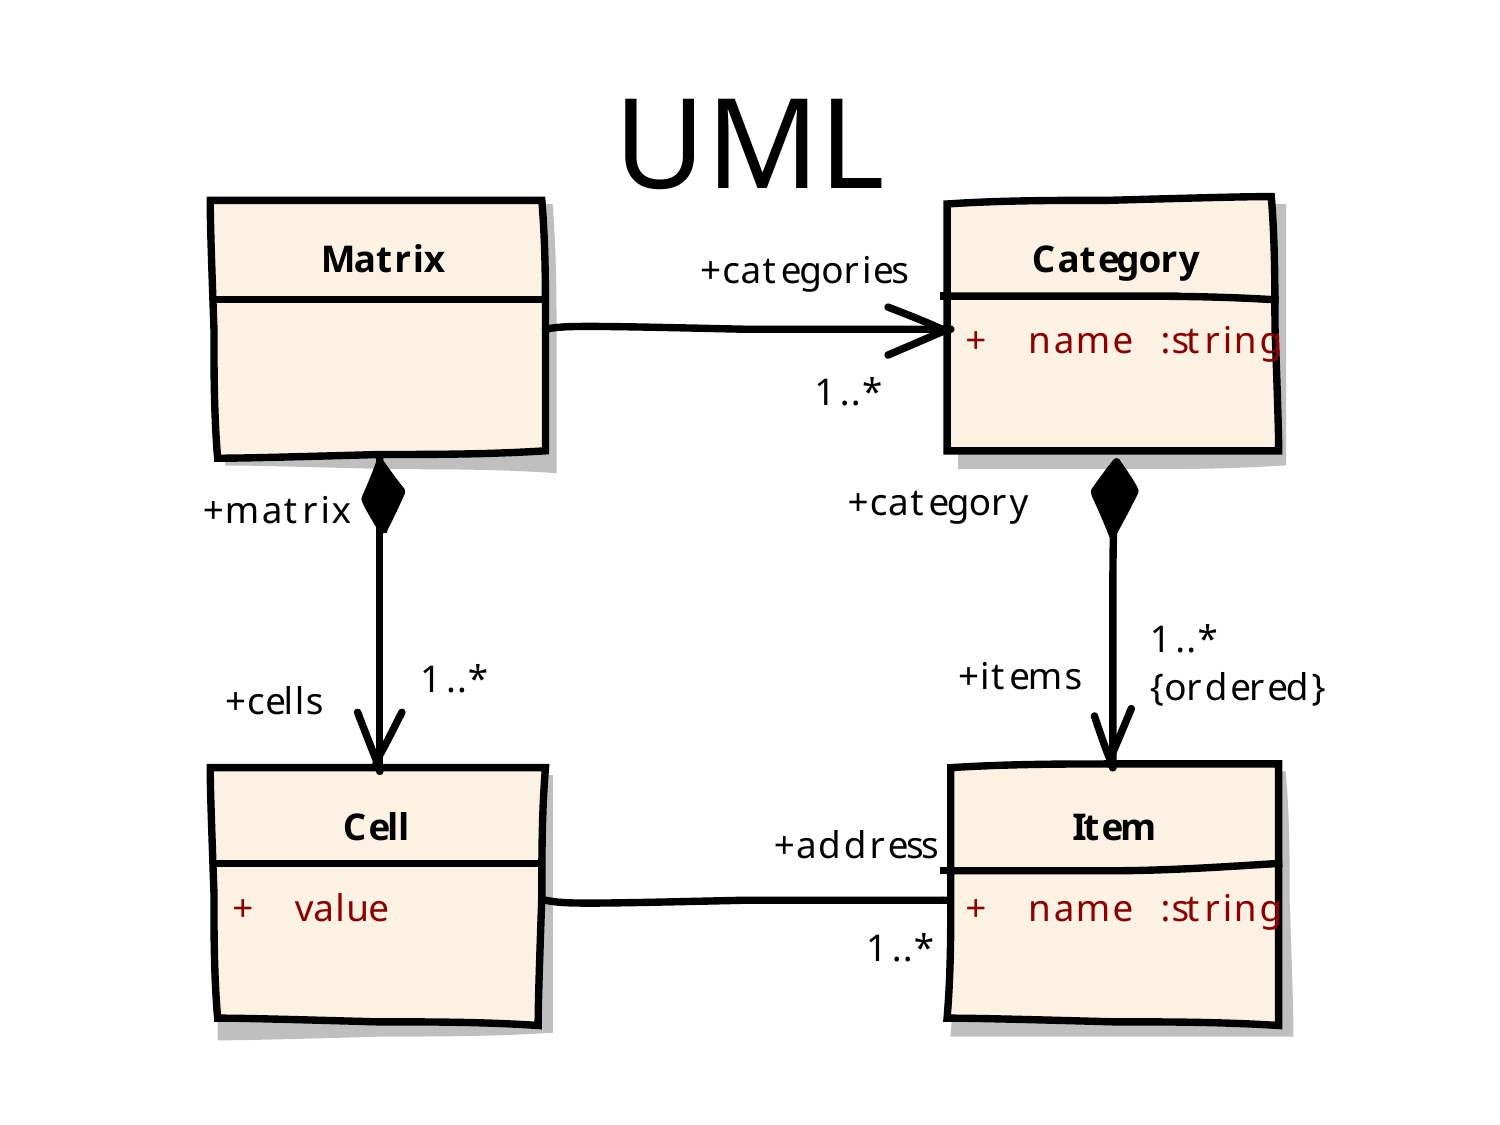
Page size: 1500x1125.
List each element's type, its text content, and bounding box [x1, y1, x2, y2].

picture [158, 144, 1342, 1118]
title UML [75, 45, 1425, 233]
